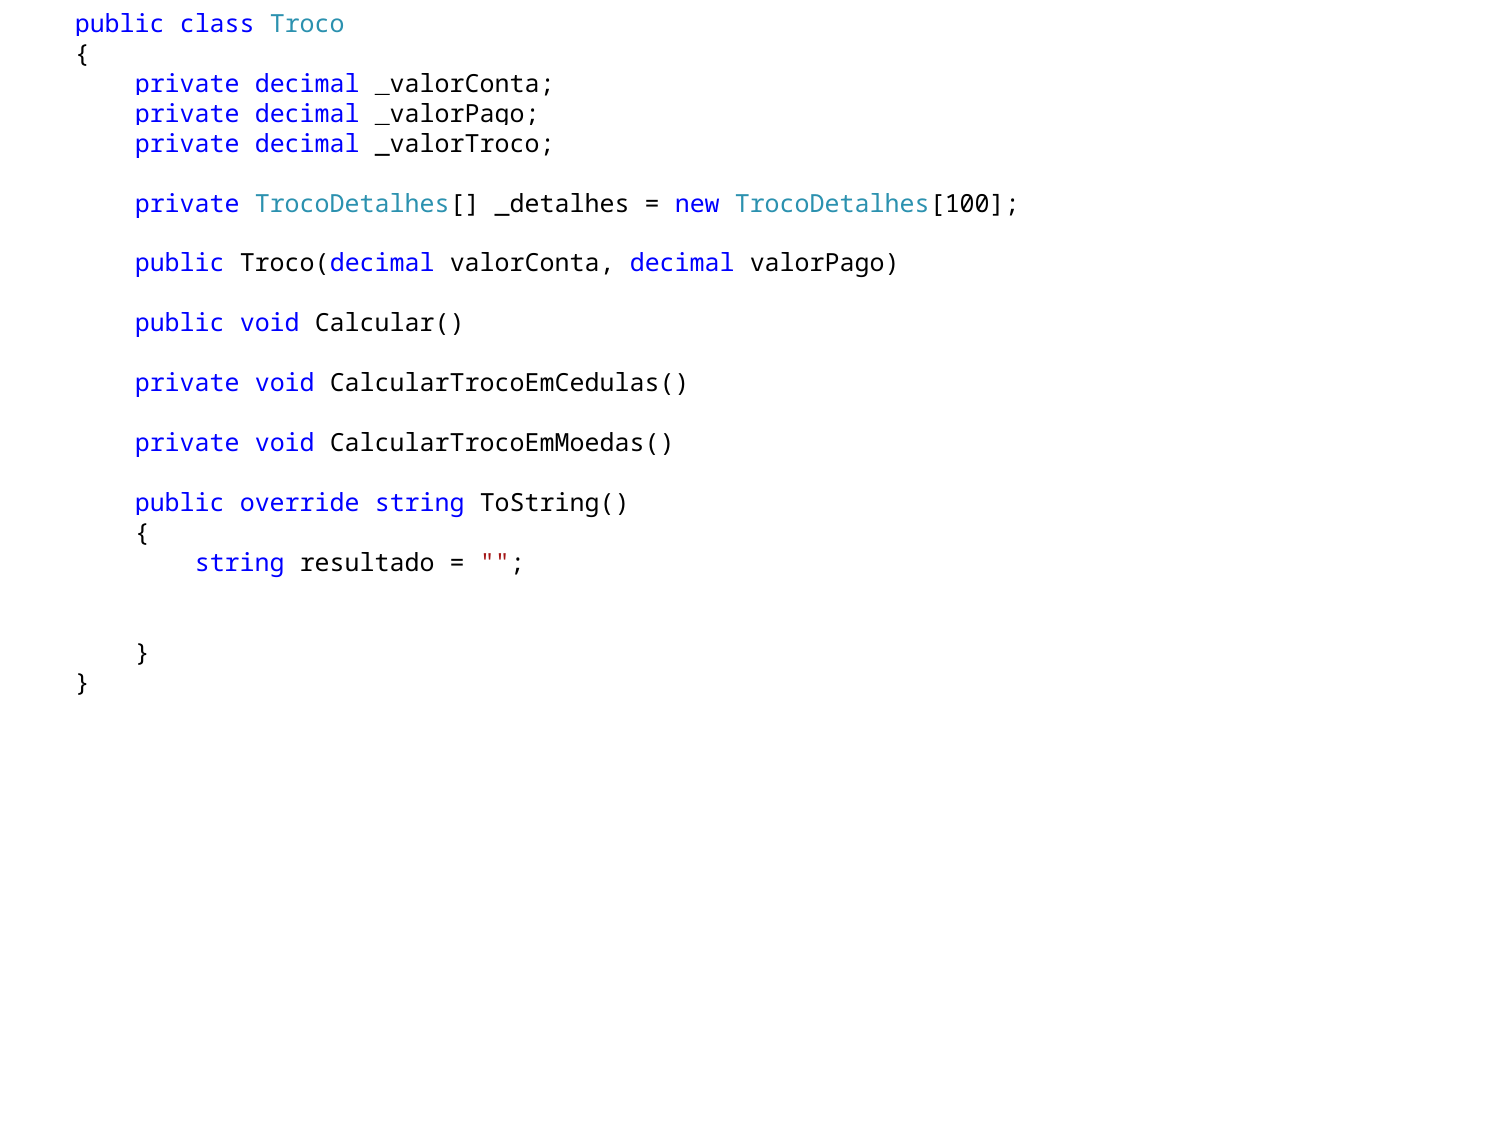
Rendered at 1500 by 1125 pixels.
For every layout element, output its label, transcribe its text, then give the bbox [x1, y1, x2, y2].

text_box public class Troco { private decimal _valorConta; private decimal _valorPago; private decimal _valorTroco; private TrocoDetalhes[] _detalhes = new TrocoDetalhes[100]; public Troco(decimal valorConta, decimal valorPago) public void Calcular() private void CalcularTrocoEmCedulas() private void CalcularTrocoEmMoedas() public override string ToString() { string resultado = ""; } } [0, 0, 1211, 704]
